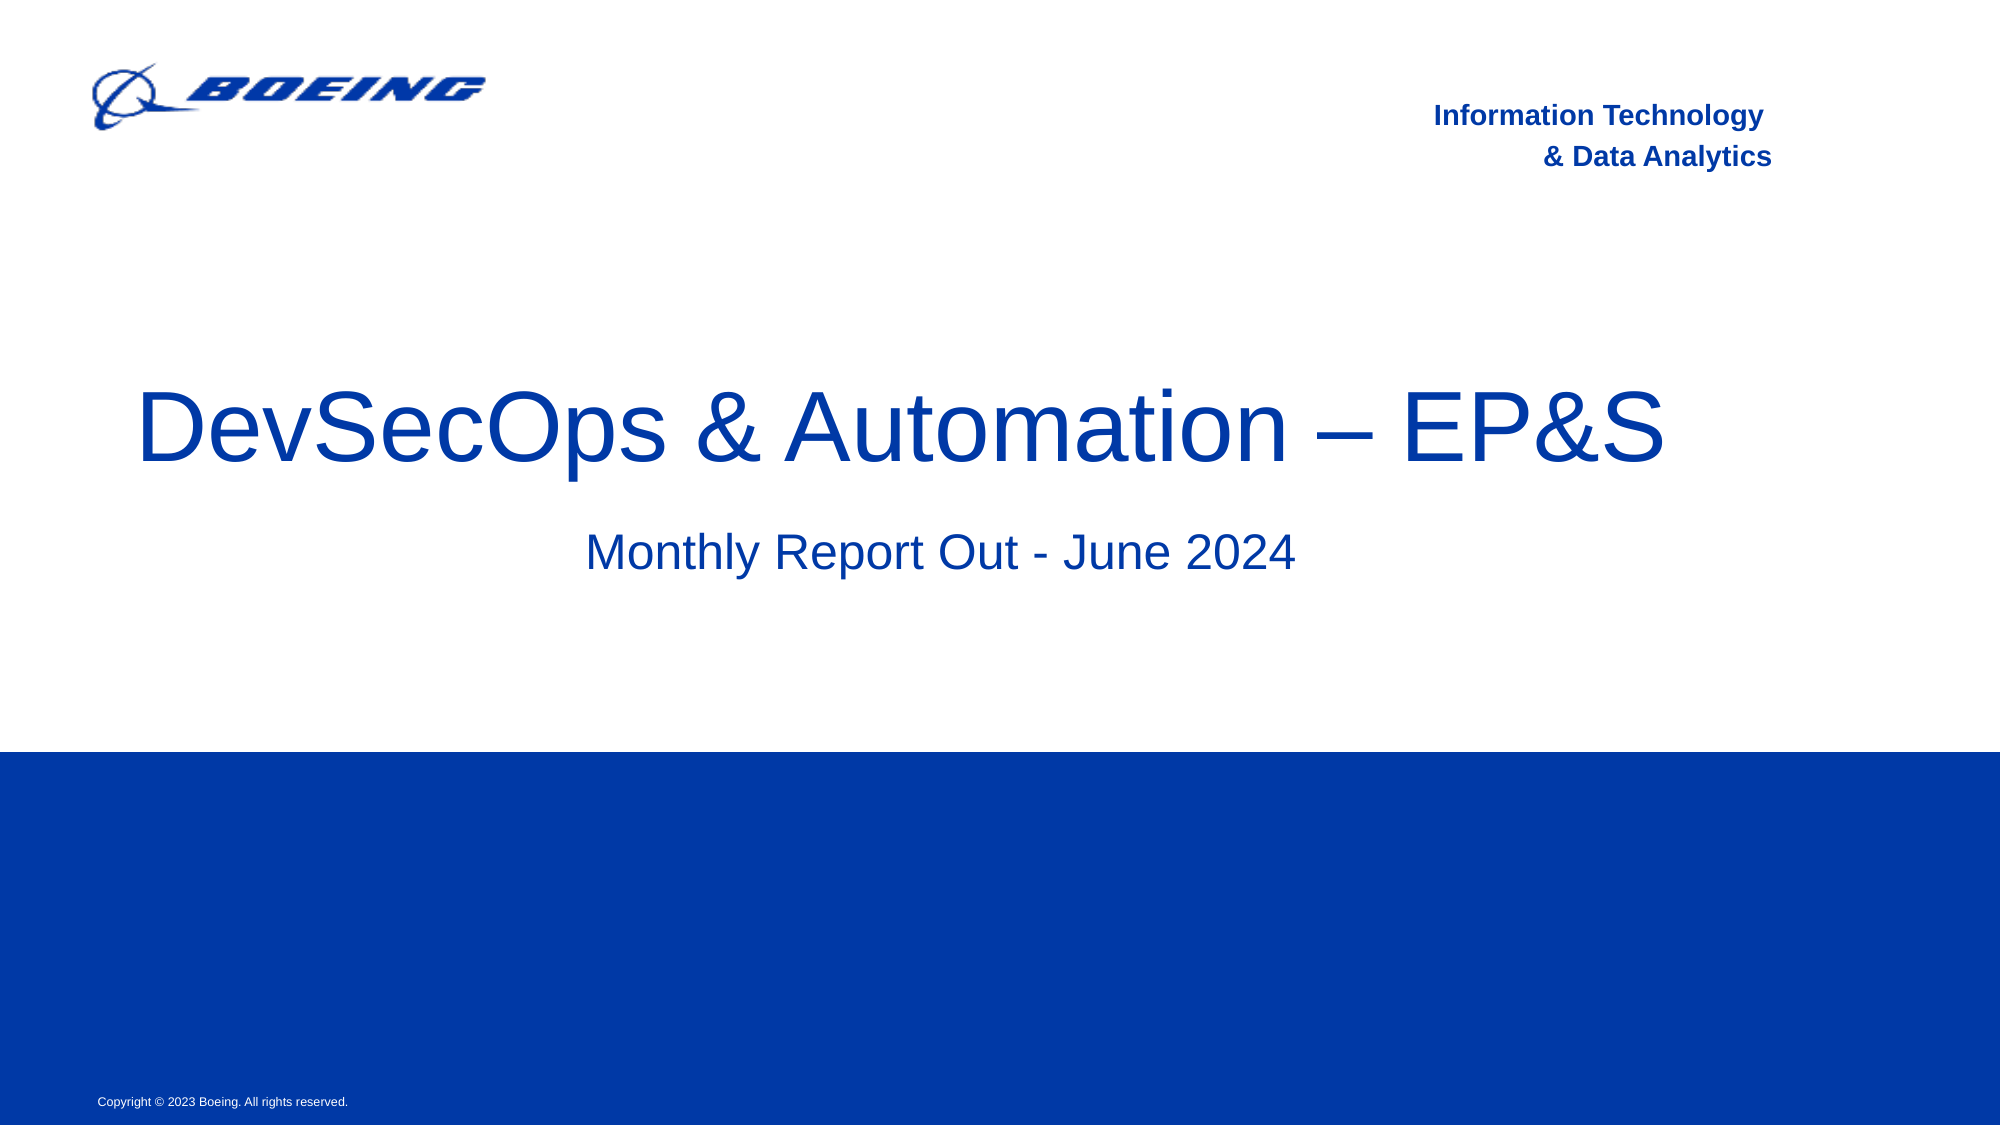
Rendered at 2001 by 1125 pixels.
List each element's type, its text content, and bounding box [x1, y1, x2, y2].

title DevSecOps & Automation – EP&S Monthly Report Out - June 2024 [134, 366, 1836, 593]
picture [87, 59, 490, 132]
